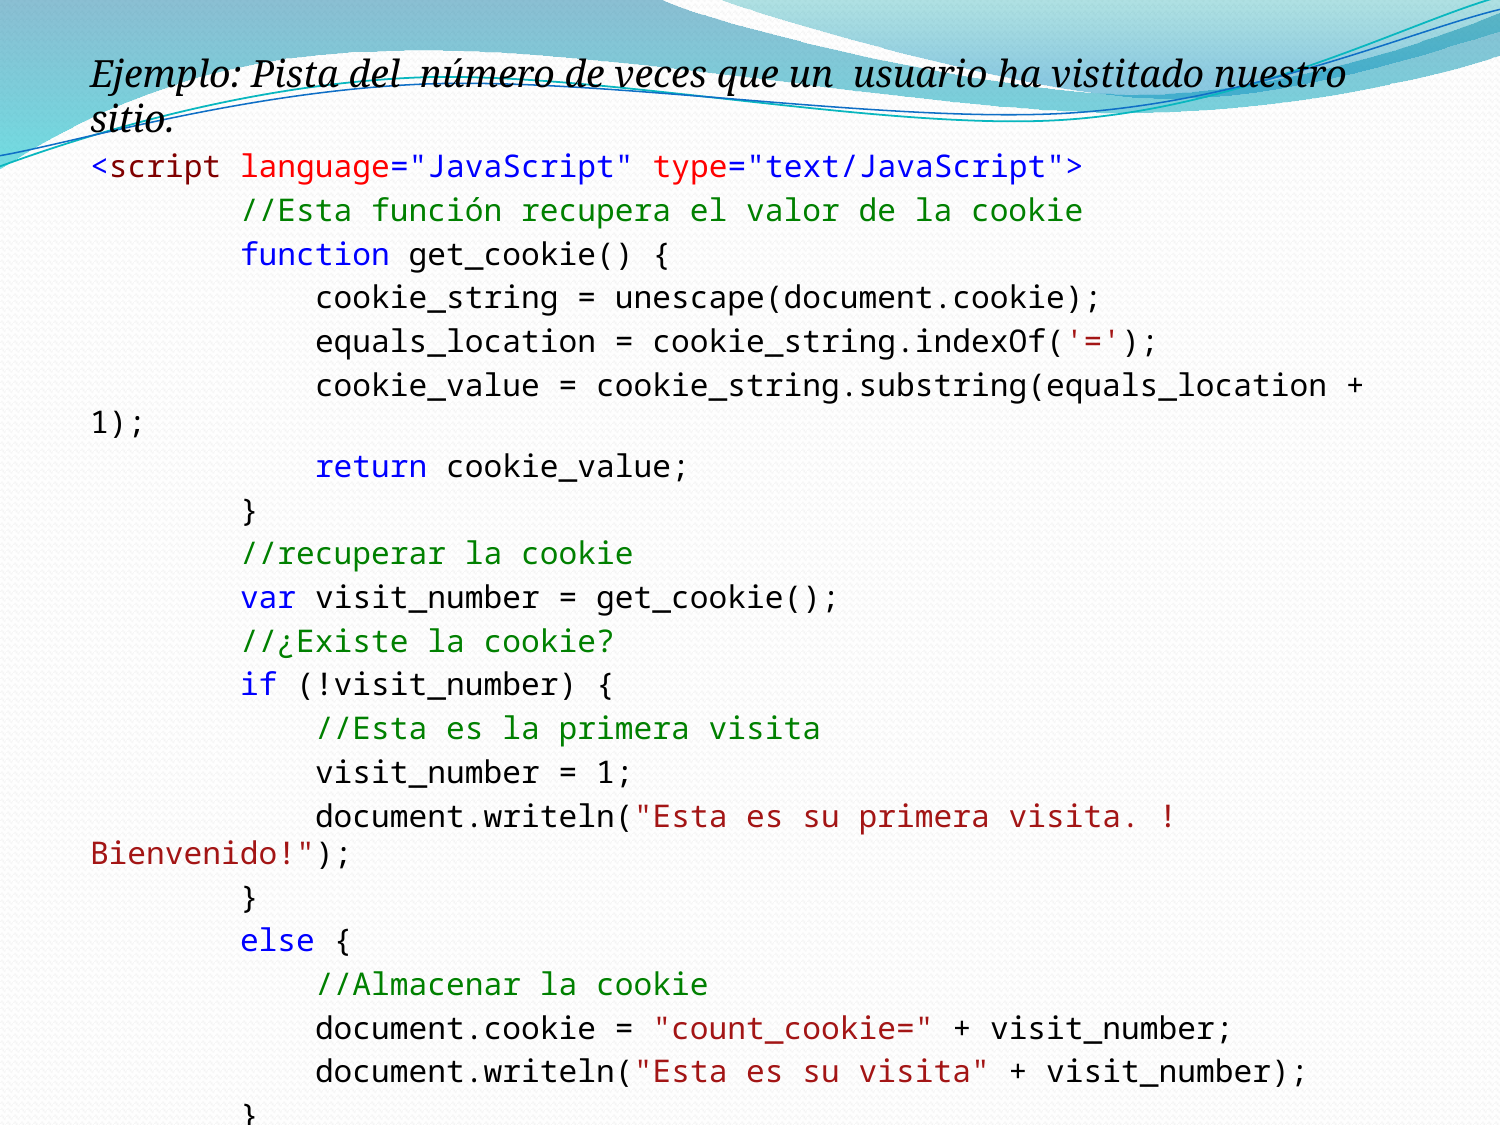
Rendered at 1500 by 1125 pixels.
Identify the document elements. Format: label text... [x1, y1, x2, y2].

list Ejemplo: Pista del número de veces que un usuario ha vistitado nuestro sitio. <script language="JavaScript" type="text/JavaScript"> //Esta función recupera el valor de la cookie function get_cookie() { cookie_string = unescape(document.cookie); equals_location = cookie_string.indexOf('='); cookie_value = cookie_string.substring(equals_location + 1); return cookie_value; } //recuperar la cookie var visit_number = get_cookie(); //¿Existe la cookie? if (!visit_number) { //Esta es la primera visita visit_number = 1; document.writeln("Esta es su primera visita. !Bienvenido!"); } else { //Almacenar la cookie document.cookie = "count_cookie=" + visit_number; document.writeln("Esta es su visita" + visit_number); } </script> [74, 42, 1426, 1038]
